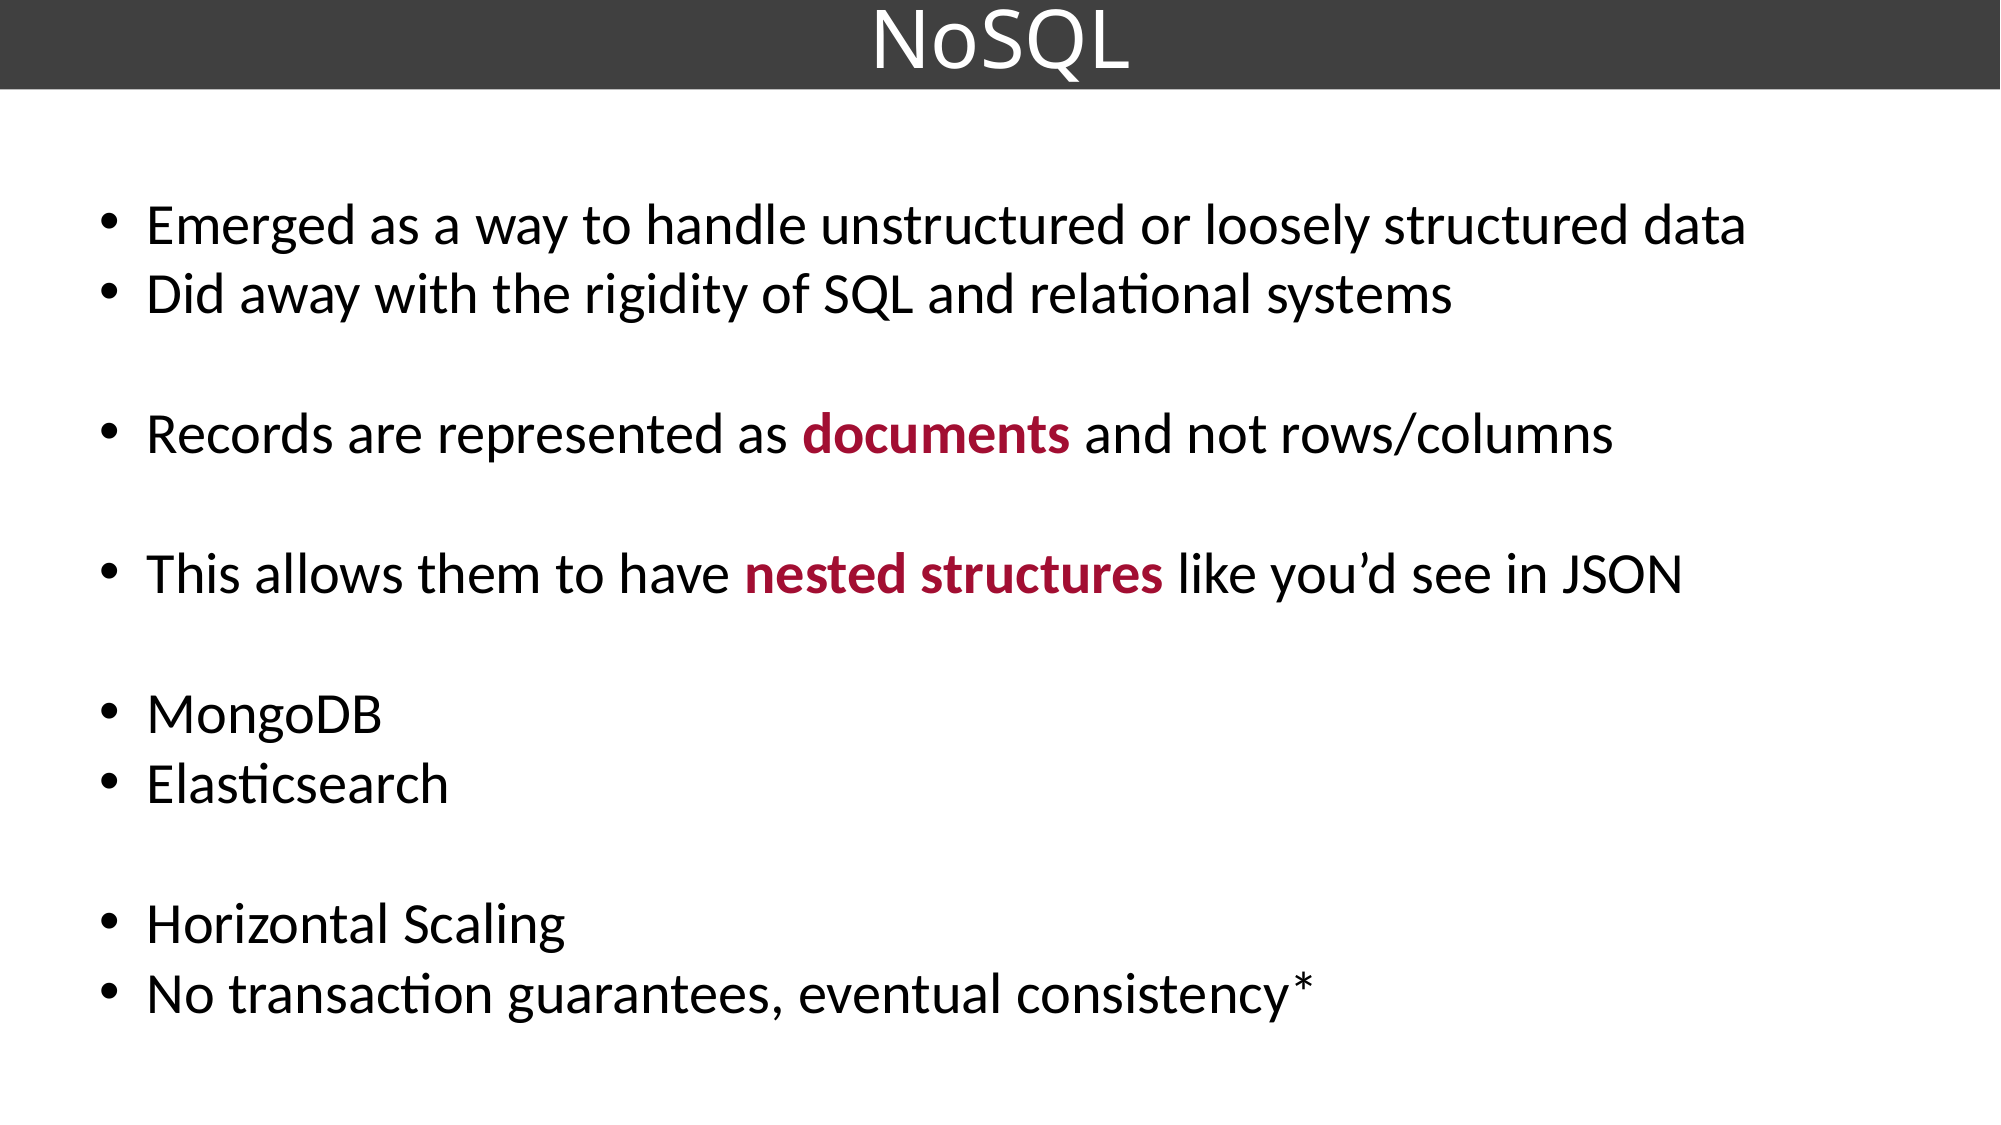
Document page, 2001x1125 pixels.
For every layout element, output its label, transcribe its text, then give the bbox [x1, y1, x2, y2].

title NoSQL [0, 0, 2000, 86]
list Emerged as a way to handle unstructured or loosely structured data Did away with the rigidity of SQL and relational systems Records are represented as documents and not rows/columns This allows them to have nested structures like you’d see in JSON MongoDB Elasticsearch Horizontal Scaling No transaction guarantees, eventual consistency* [99, 185, 1900, 1125]
